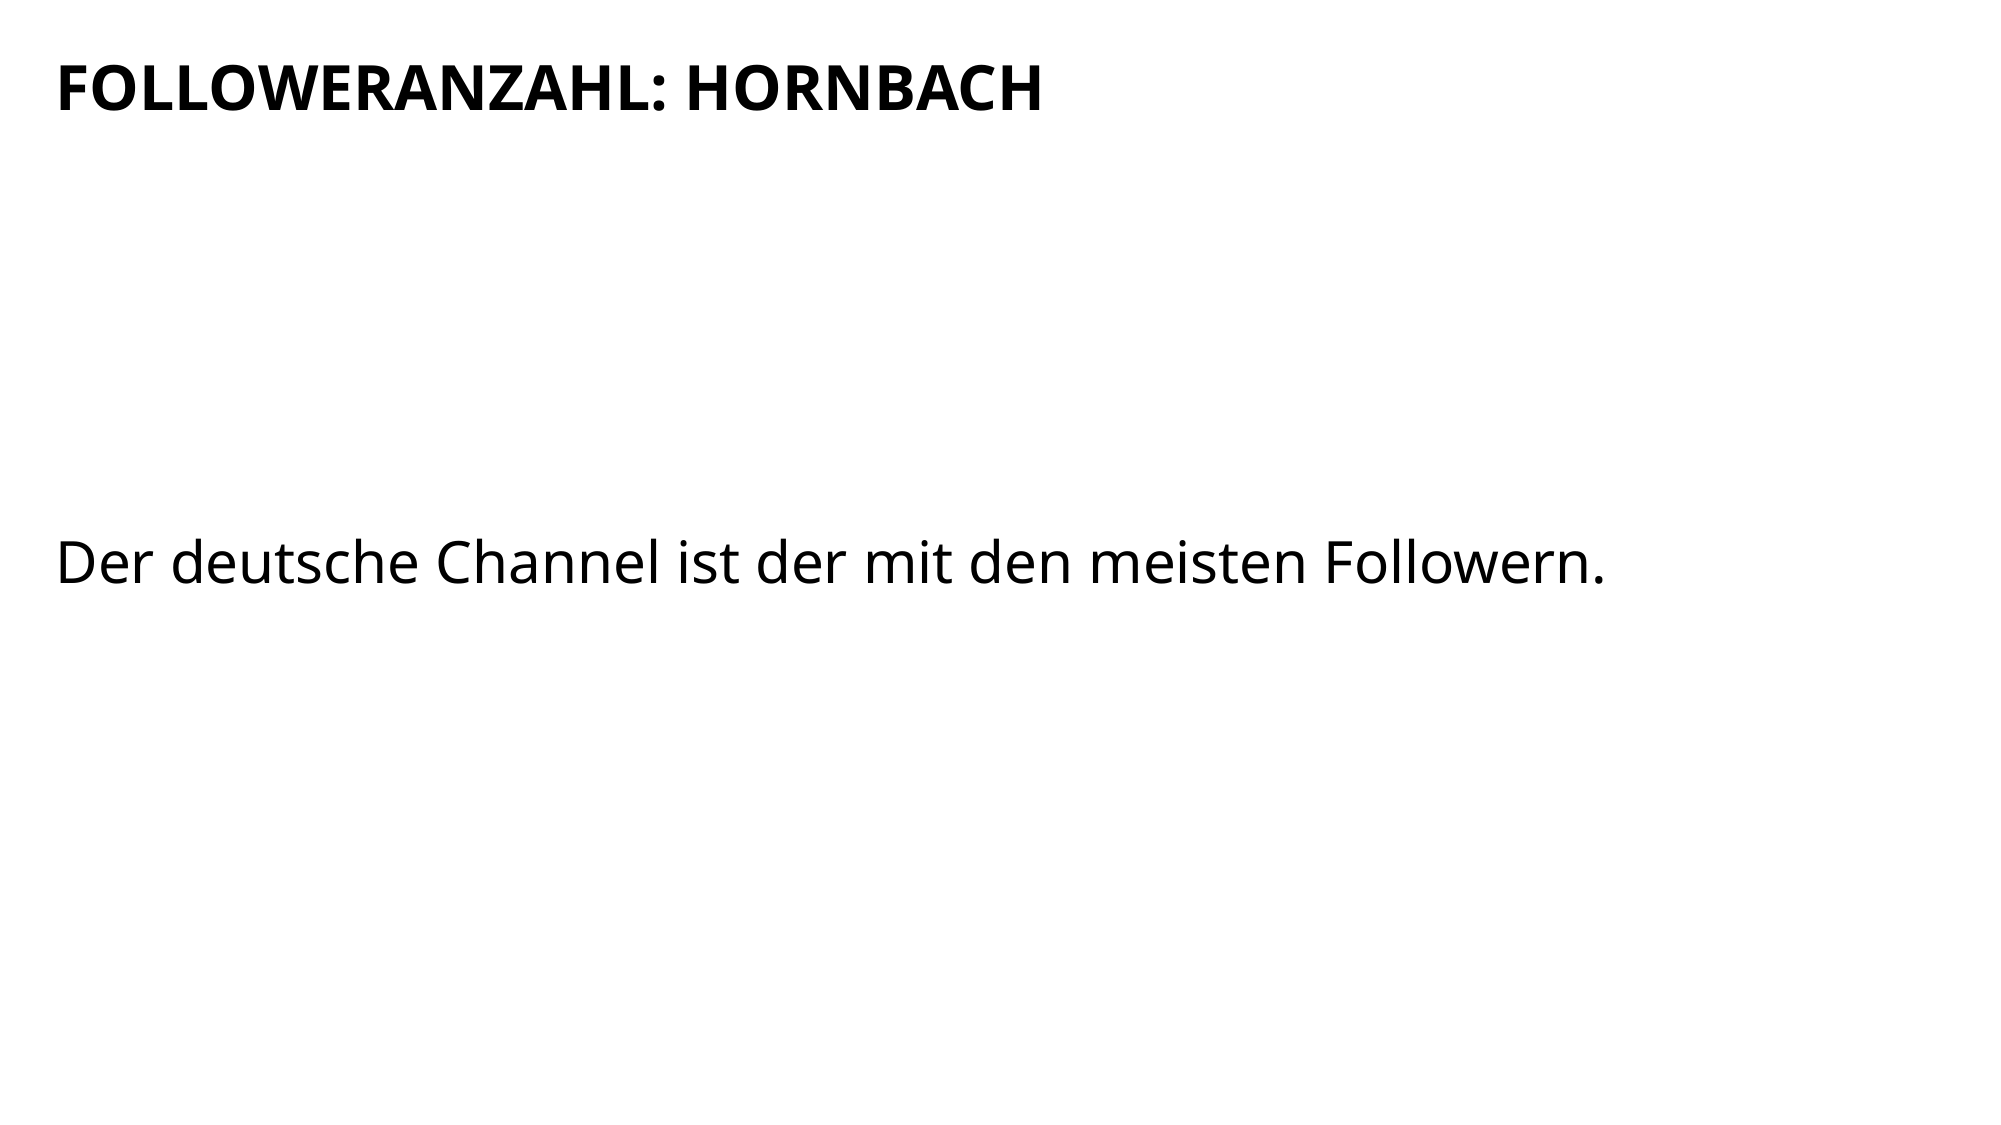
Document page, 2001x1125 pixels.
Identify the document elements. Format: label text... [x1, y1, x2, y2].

text_box Der deutsche Channel ist der mit den meisten Followern. [40, 517, 1841, 608]
text_box FOLLOWERANZAHL: HORNBACH [40, 40, 1841, 81]
